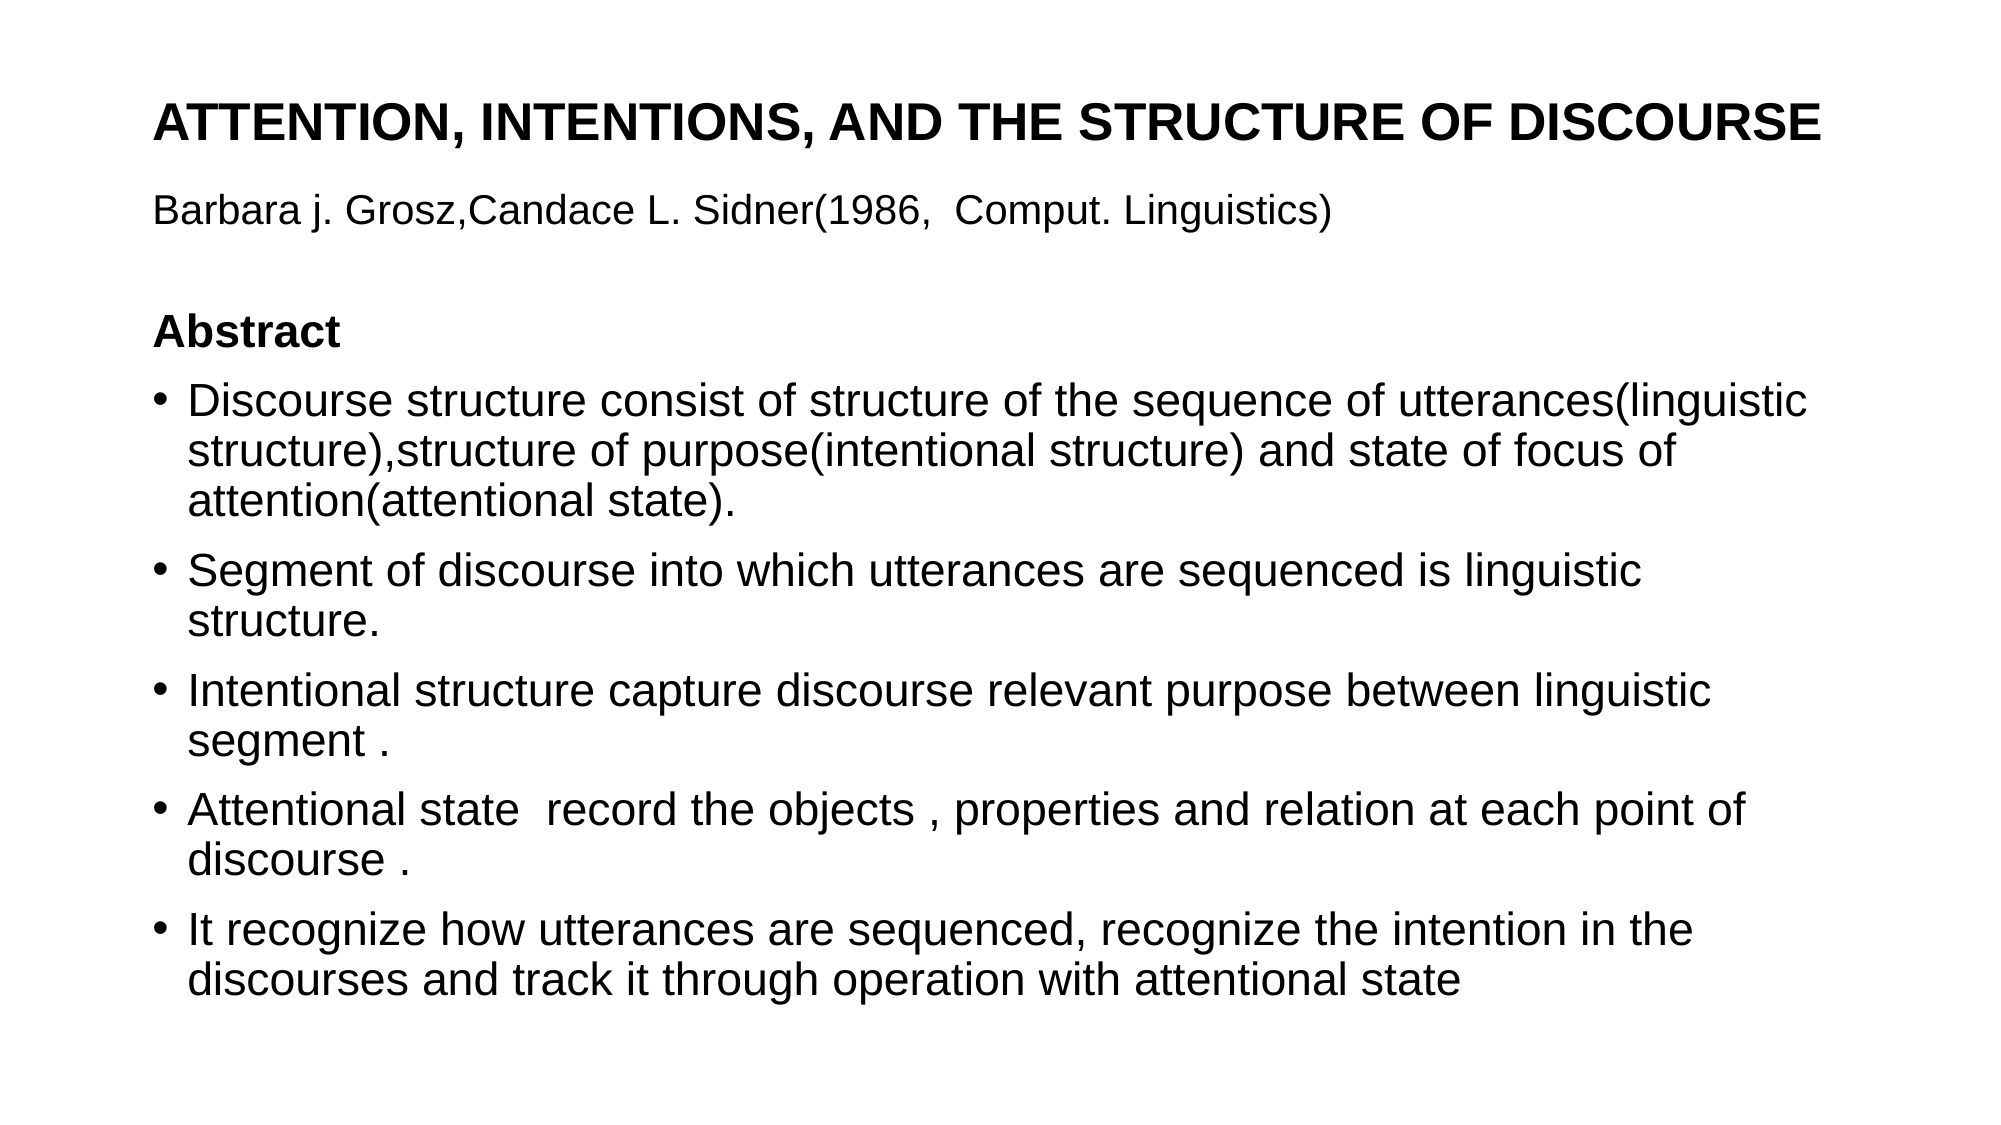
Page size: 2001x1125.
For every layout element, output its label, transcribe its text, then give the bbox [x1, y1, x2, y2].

title ATTENTION, INTENTIONS, AND THE STRUCTURE OF DISCOURSE Barbara j. Grosz,Candace L. Sidner(1986, Comput. Linguistics) [137, 59, 1863, 278]
list Abstract Discourse structure consist of structure of the sequence of utterances(linguistic structure),structure of purpose(intentional structure) and state of focus of attention(attentional state). Segment of discourse into which utterances are sequenced is linguistic structure. Intentional structure capture discourse relevant purpose between linguistic segment . Attentional state record the objects , properties and relation at each point of discourse . It recognize how utterances are sequenced, recognize the intention in the discourses and track it through operation with attentional state [137, 299, 1863, 1014]
